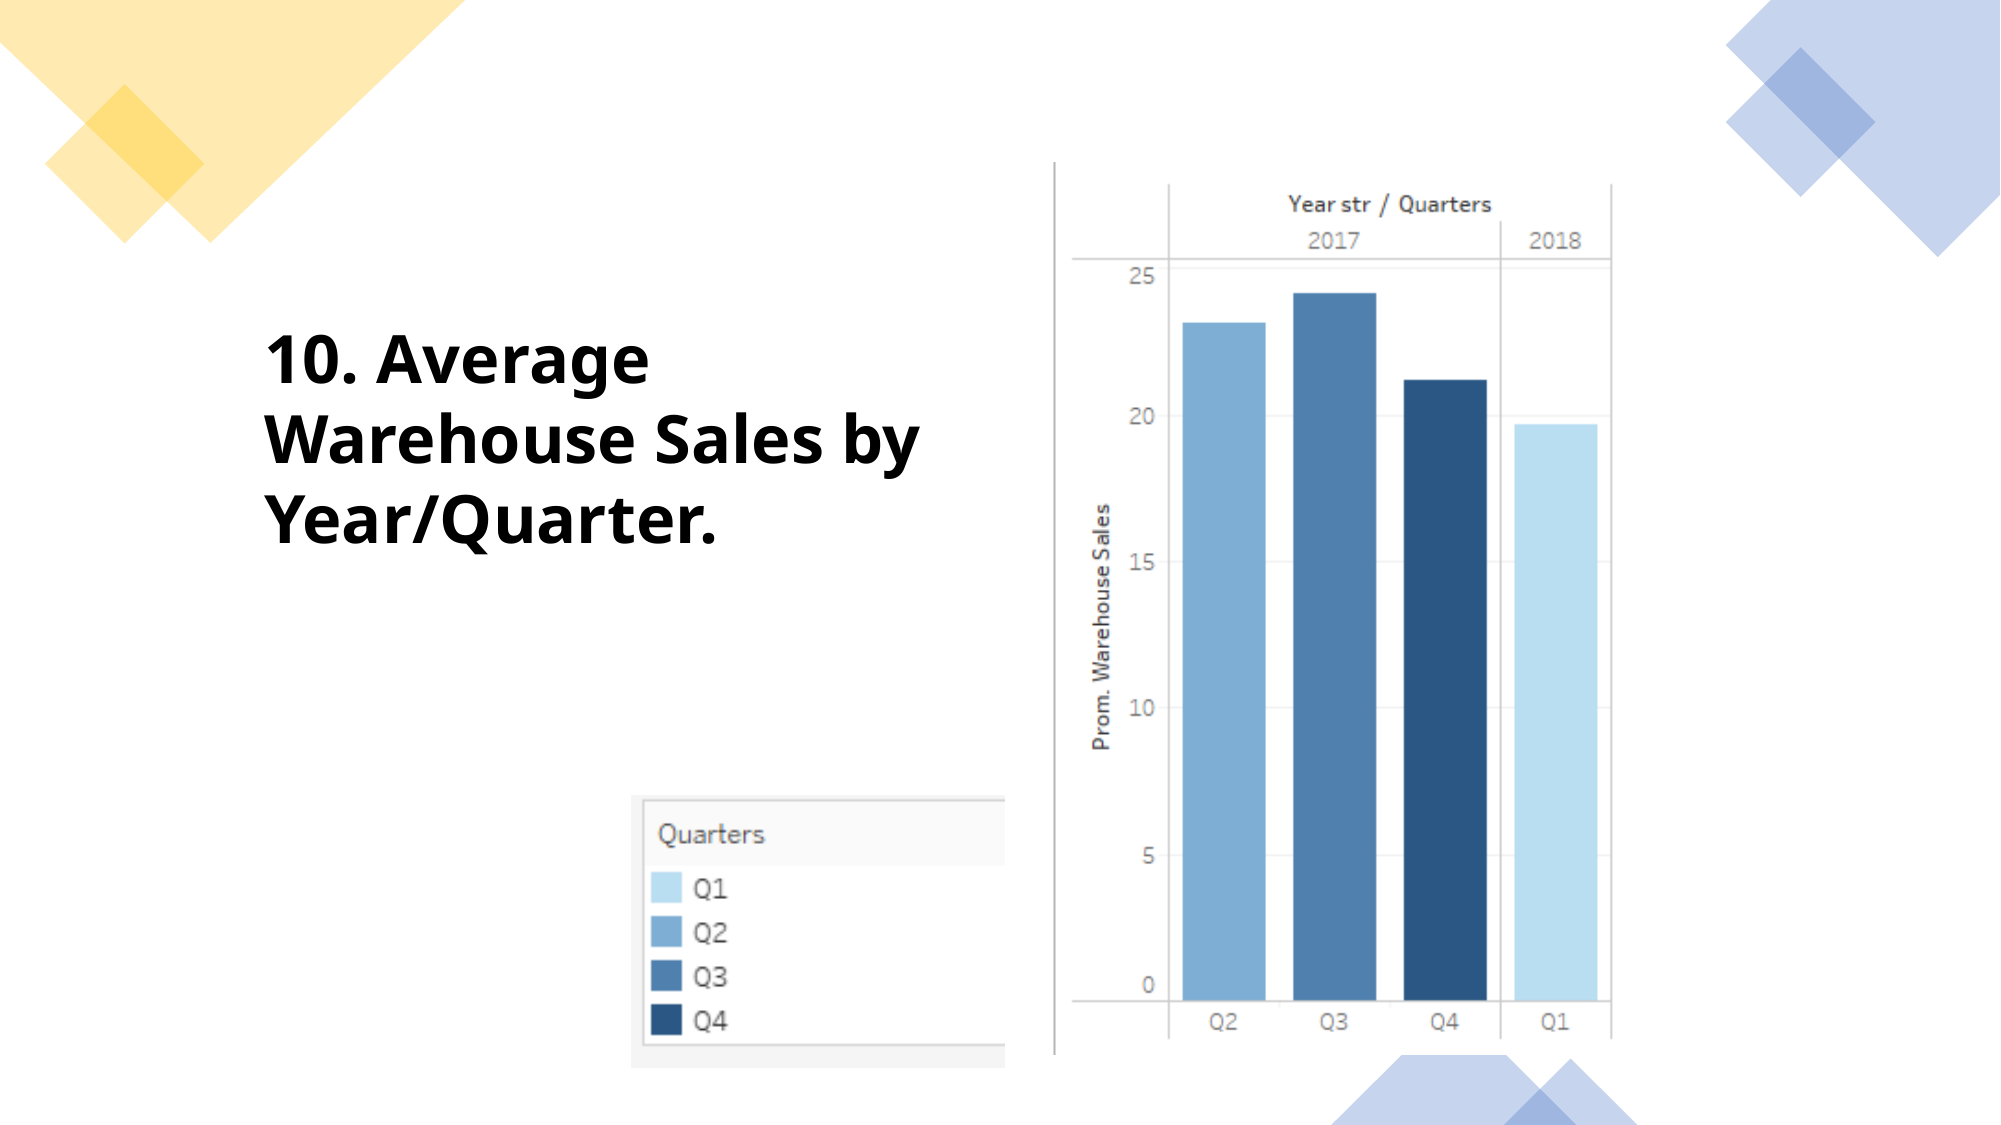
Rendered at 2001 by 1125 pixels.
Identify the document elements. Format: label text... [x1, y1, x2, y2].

text_box [0, 0, 467, 245]
text_box [1502, 1057, 1639, 1125]
text_box [43, 124, 167, 245]
text_box [0, 0, 2000, 1125]
text_box 10. Average Warehouse Sales by Year/Quarter. [249, 309, 1045, 565]
text_box [1724, 0, 2000, 259]
text_box [1329, 1055, 1540, 1125]
picture [1052, 162, 1630, 1055]
picture [631, 795, 1006, 1068]
text_box [1724, 45, 1877, 199]
